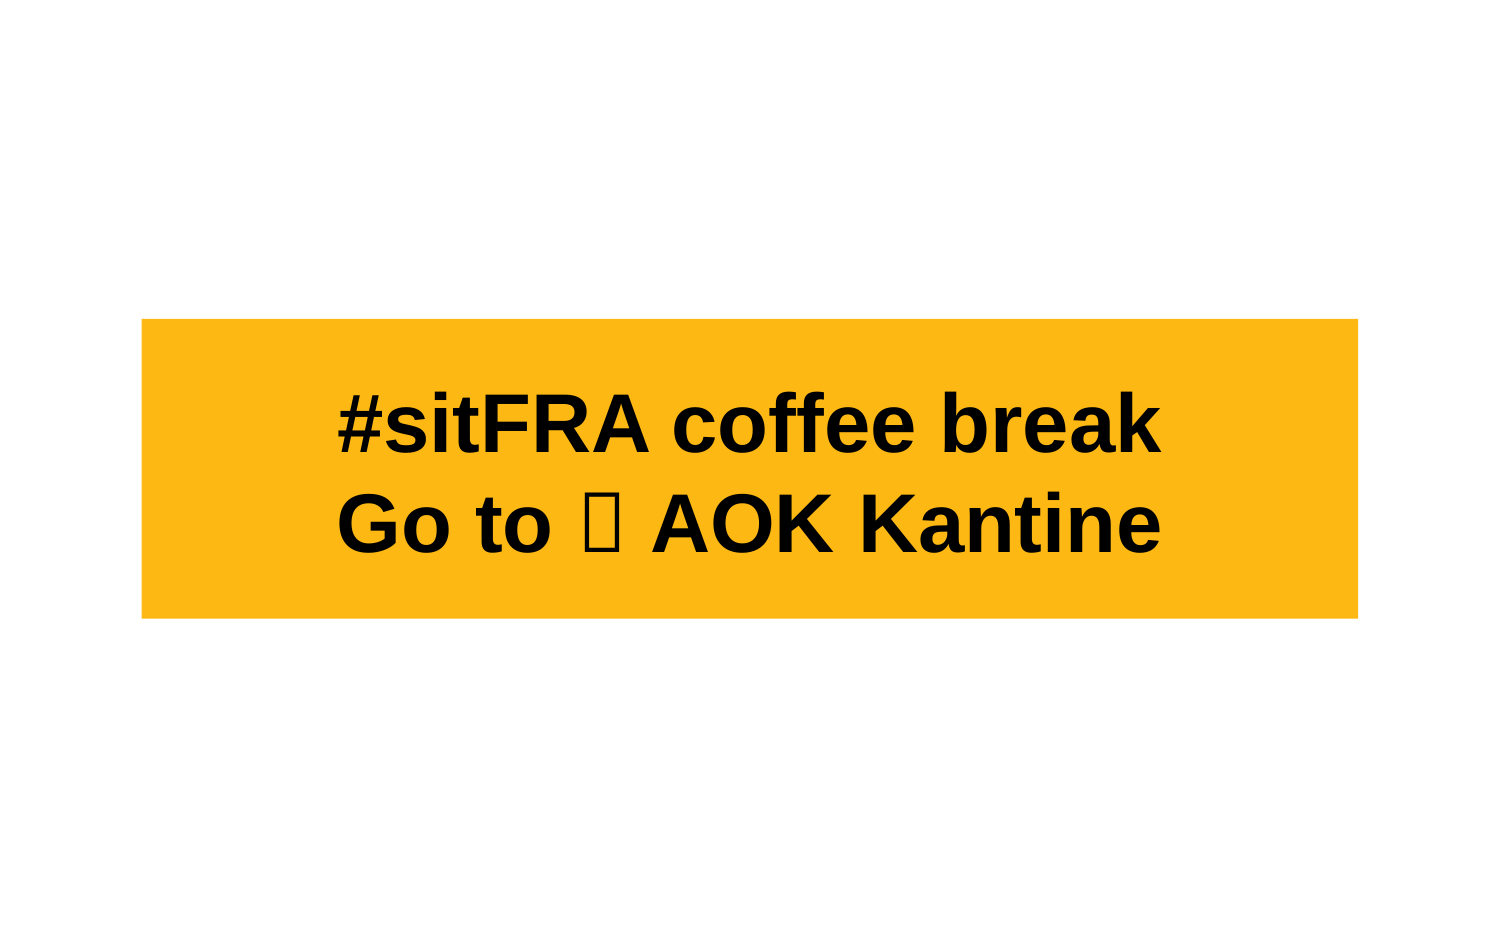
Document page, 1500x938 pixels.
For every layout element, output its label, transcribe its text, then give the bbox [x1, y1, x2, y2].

text_box #sitFRA coffee break Go to  AOK Kantine [140, 317, 1360, 621]
